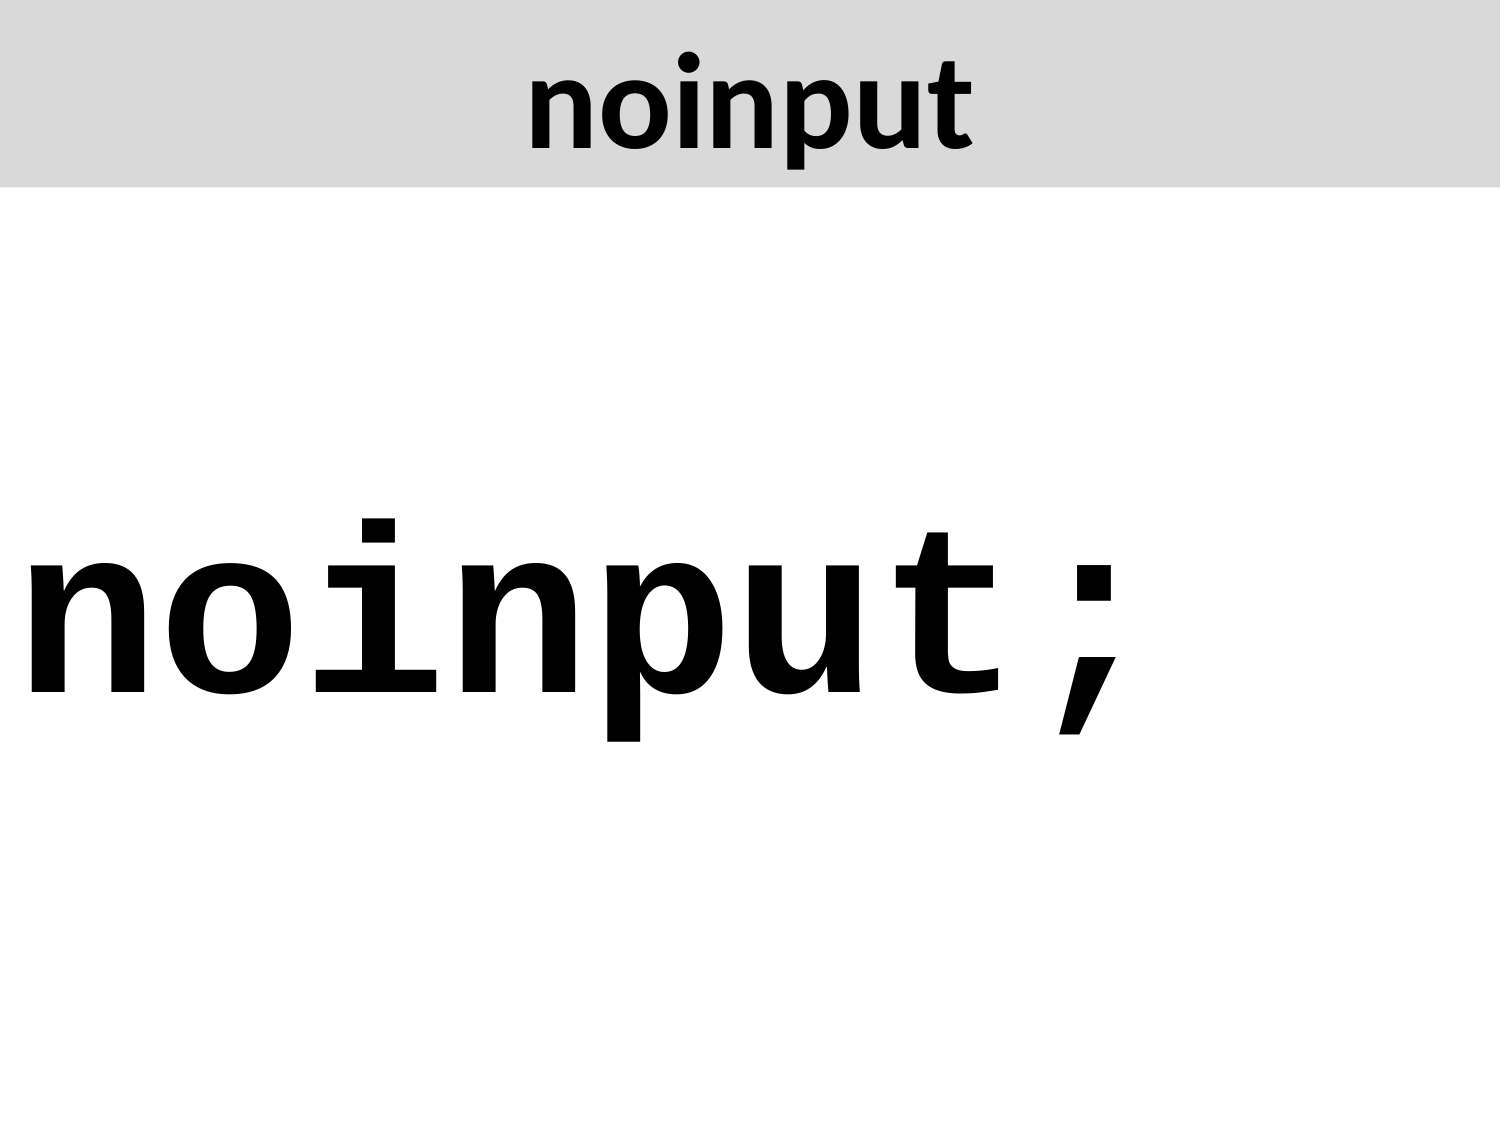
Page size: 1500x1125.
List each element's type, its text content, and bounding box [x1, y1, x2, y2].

title noinput [0, 0, 1500, 188]
list noinput; [0, 212, 1500, 1125]
